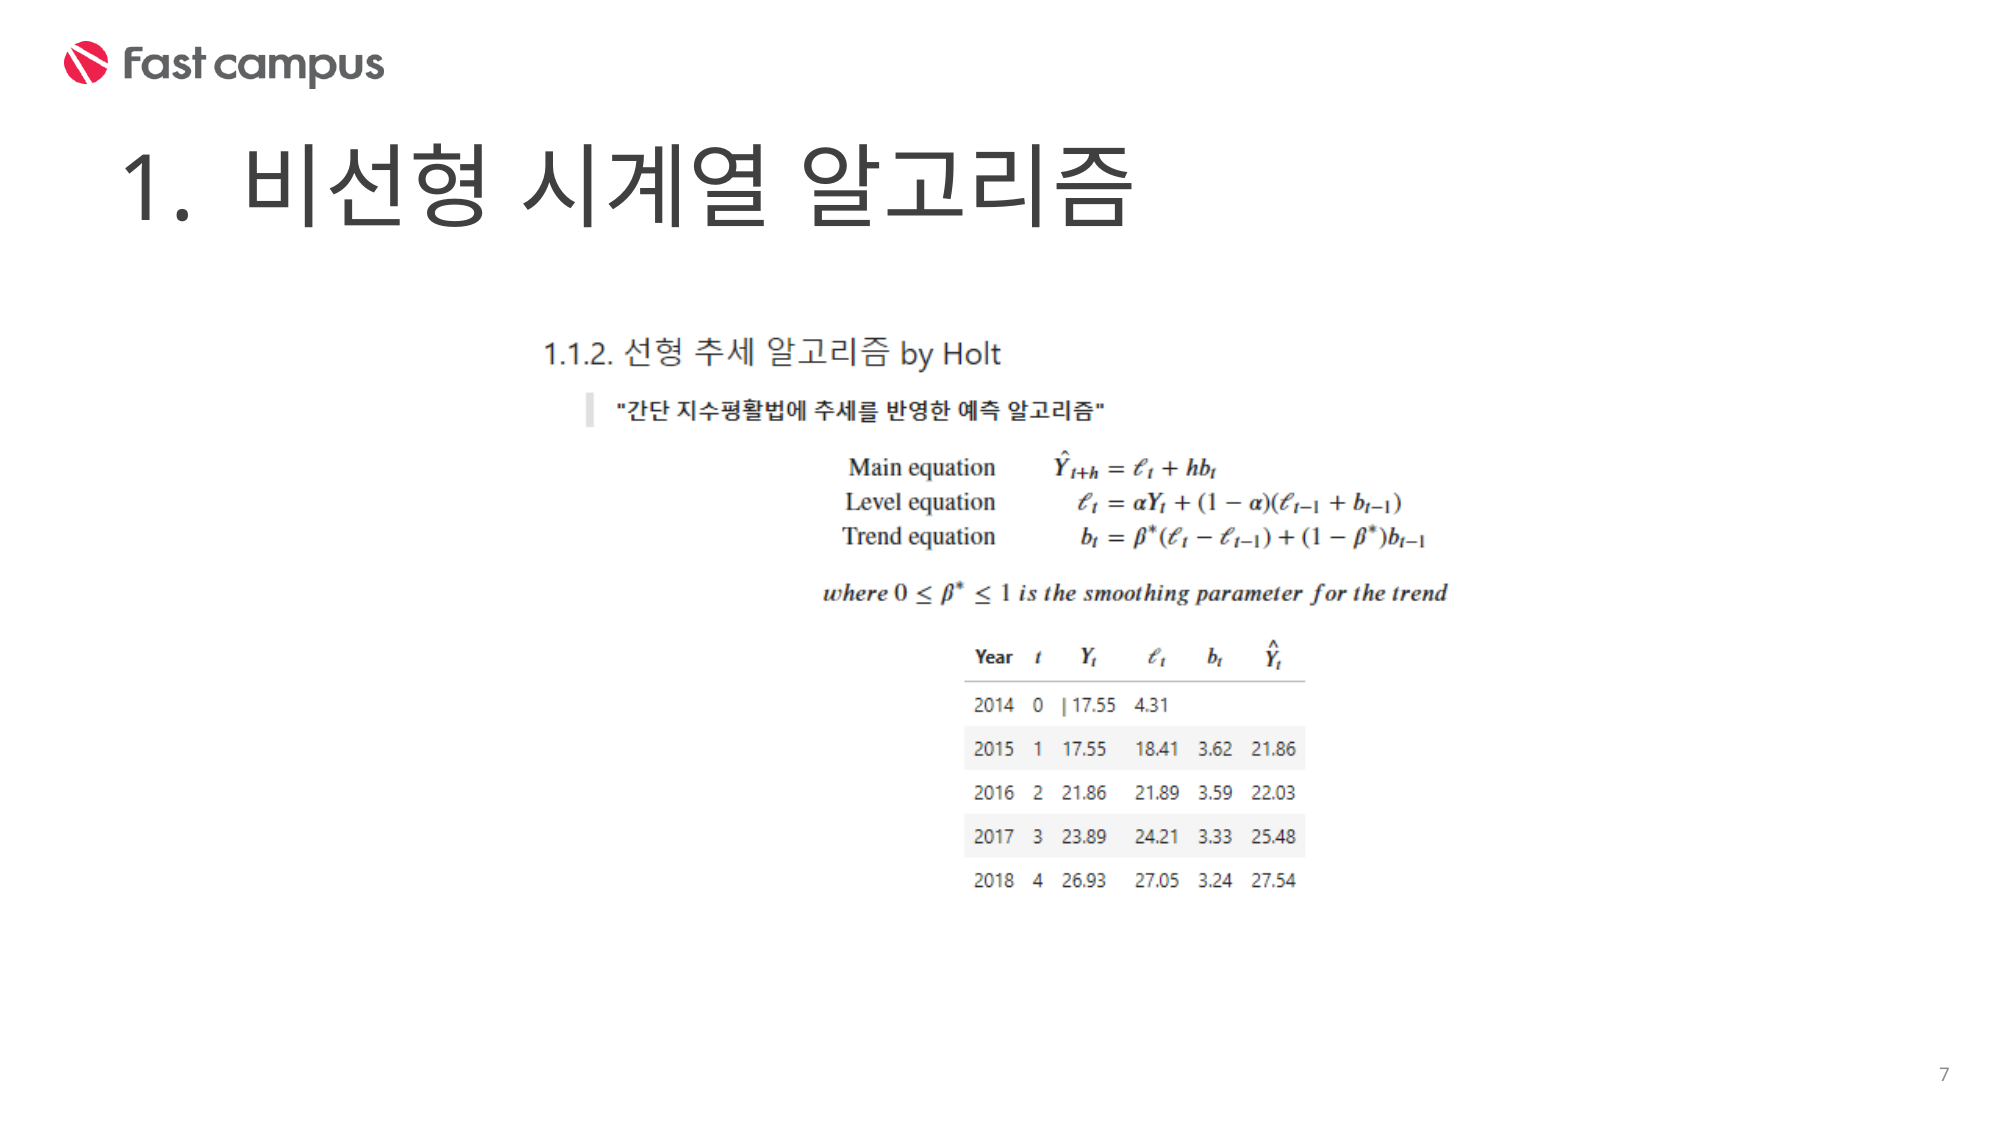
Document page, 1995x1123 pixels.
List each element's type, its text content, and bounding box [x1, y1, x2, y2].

picture [529, 324, 1465, 911]
title 1. 비선형 시계열 알고리즘 [99, 90, 1896, 278]
picture [64, 41, 384, 89]
slide_number 7 [1502, 1045, 1969, 1106]
